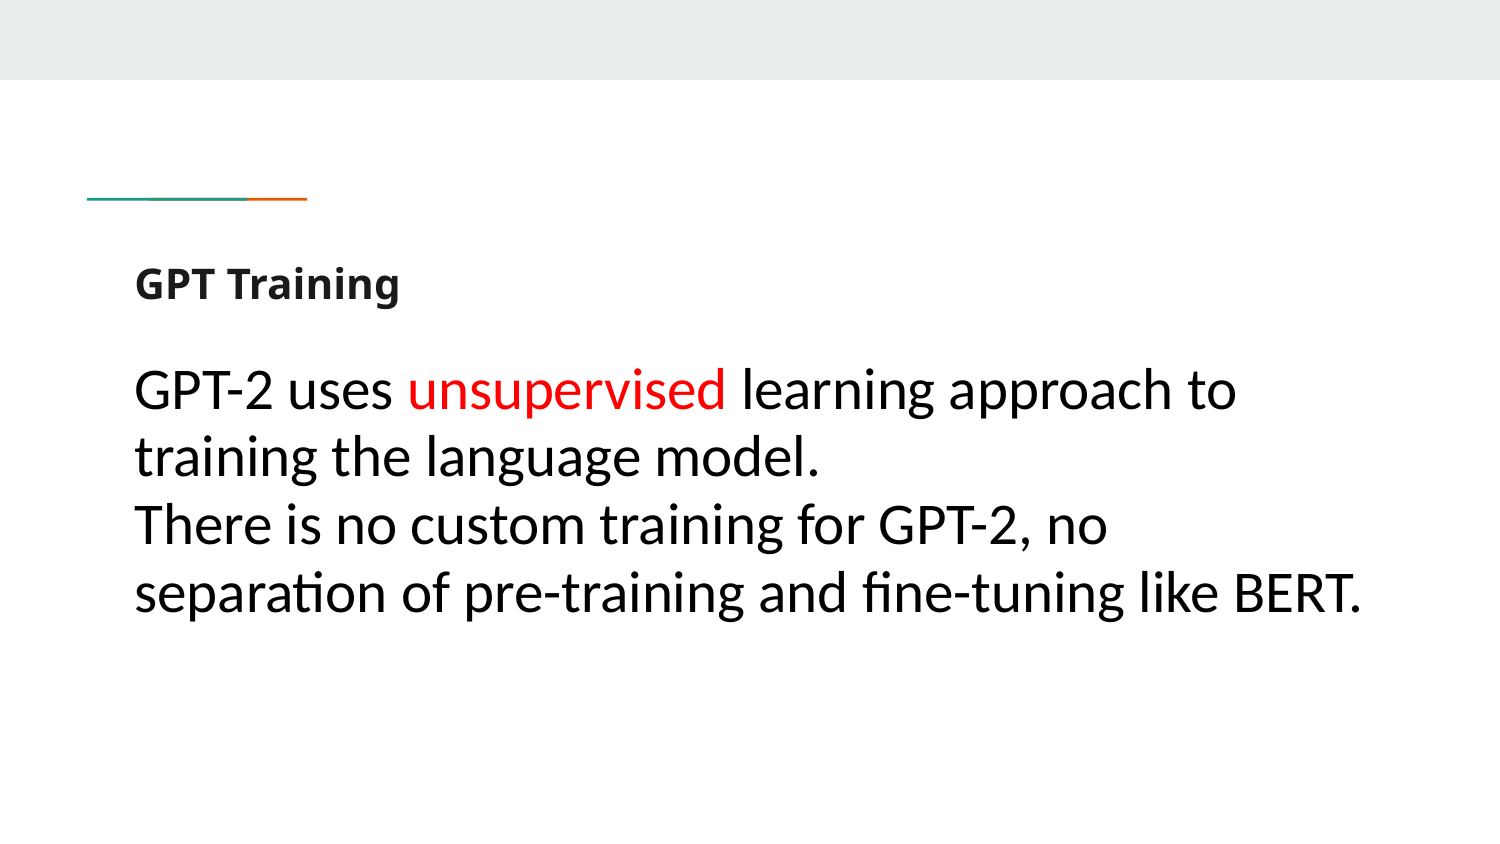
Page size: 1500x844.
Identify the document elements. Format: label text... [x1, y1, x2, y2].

list GPT-2 uses unsupervised learning approach to training the language model. There is no custom training for GPT-2, no separation of pre-training and fine-tuning like BERT. [119, 341, 1381, 712]
title GPT Training [119, 239, 1381, 327]
